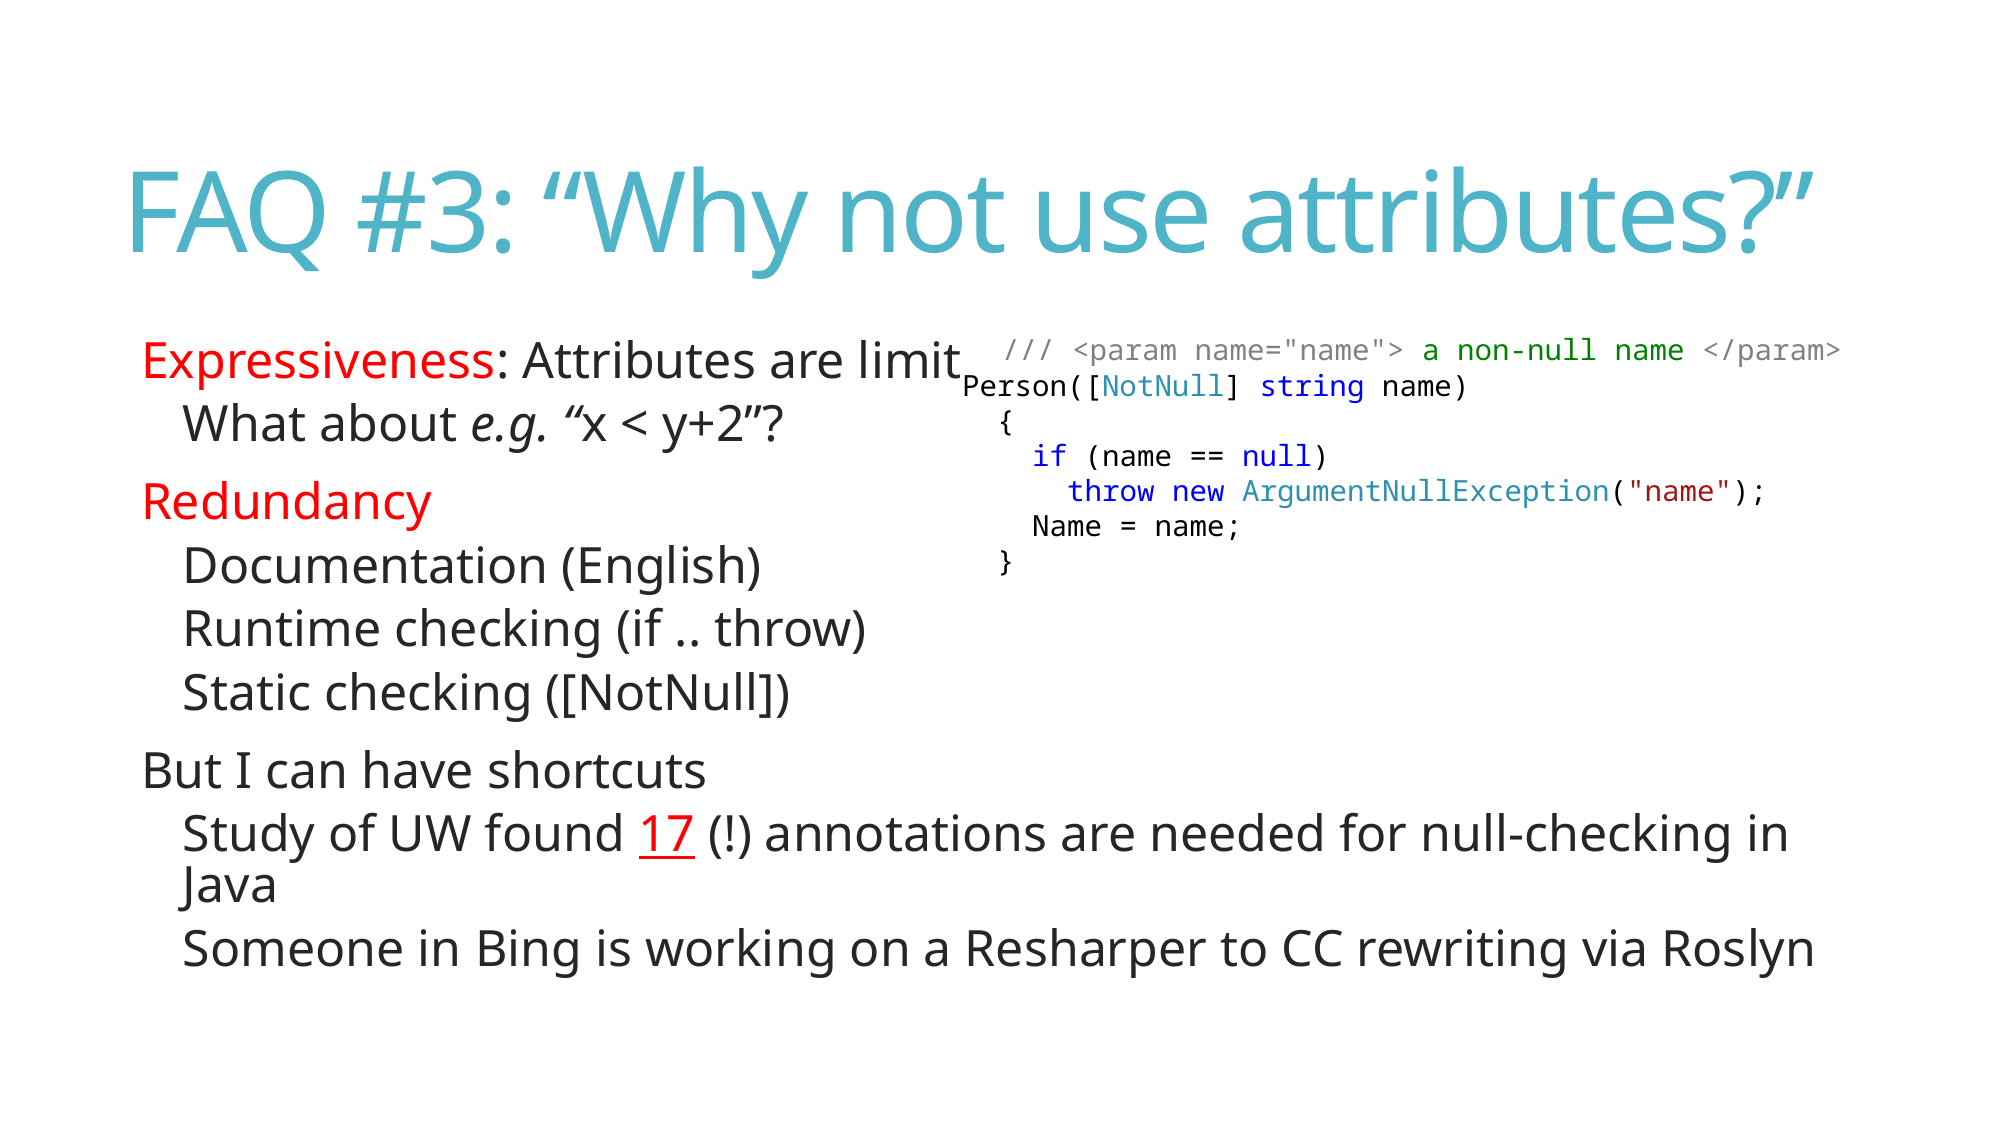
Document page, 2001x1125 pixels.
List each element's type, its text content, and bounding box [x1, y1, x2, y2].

list Expressiveness: Attributes are limited What about e.g. “x < y+2”? Redundancy Documentation (English) Runtime checking (if .. throw) Static checking ([NotNull]) But I can have shortcuts Study of UW found 17 (!) annotations are needed for null-checking in Java Someone in Bing is working on a Resharper to CC rewriting via Roslyn [111, 329, 1876, 948]
title FAQ #3: “Why not use attributes?” [107, 81, 1875, 354]
text_box /// <param name="name"> a non-null name </param> Person([NotNull] string name) { if (name == null) throw new ArgumentNullException("name"); Name = name; } [947, 315, 1902, 585]
